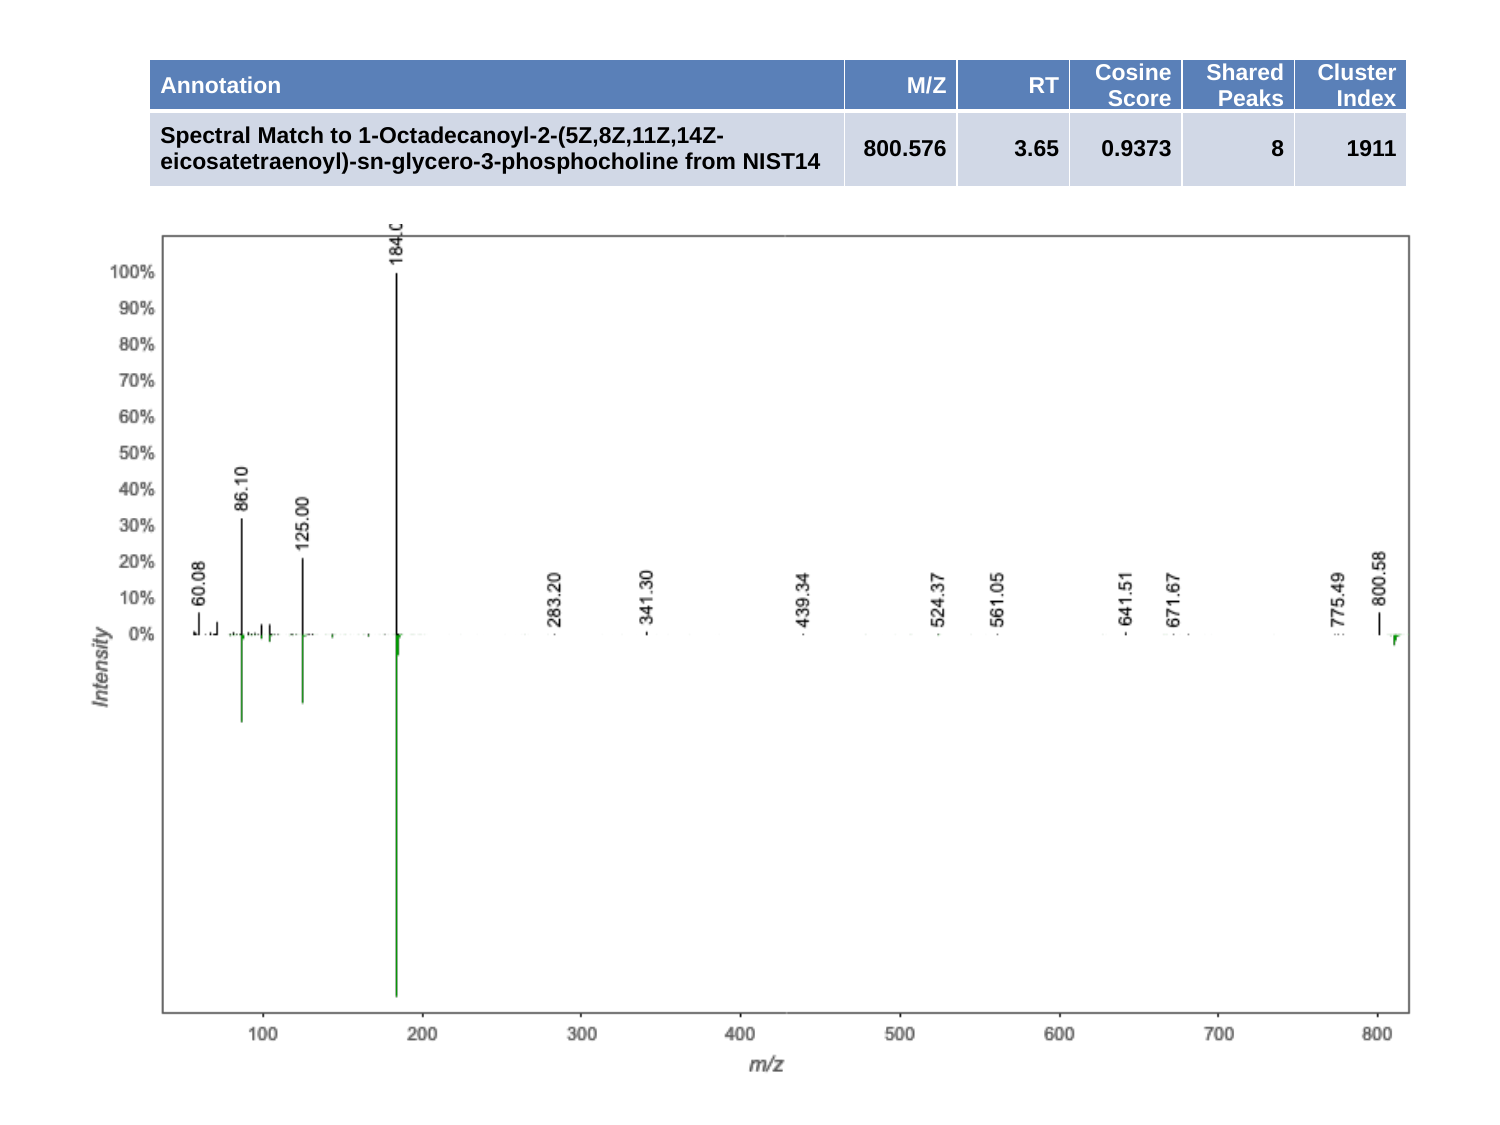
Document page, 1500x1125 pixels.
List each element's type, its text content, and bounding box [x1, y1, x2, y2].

table_header Cosine Score [1070, 60, 1181, 109]
table_header RT [958, 60, 1069, 109]
table_cell Spectral Match to 1-Octadecanoyl-2-(5Z,8Z,11Z,14Z-eicosatetraenoyl)-sn-glycero-3-phosphocholine from NIST14 [150, 113, 844, 186]
table_cell 8 [1183, 113, 1294, 186]
table_header Shared Peaks [1183, 60, 1294, 109]
table_cell 0.9373 [1070, 113, 1181, 186]
table_header M/Z [845, 60, 956, 109]
table_header Annotation [150, 60, 844, 109]
table_cell 3.65 [958, 113, 1069, 186]
table_cell 1911 [1295, 113, 1406, 186]
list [74, 224, 1426, 1081]
table_header Cluster Index [1295, 60, 1406, 109]
table_cell 800.576 [845, 113, 956, 186]
